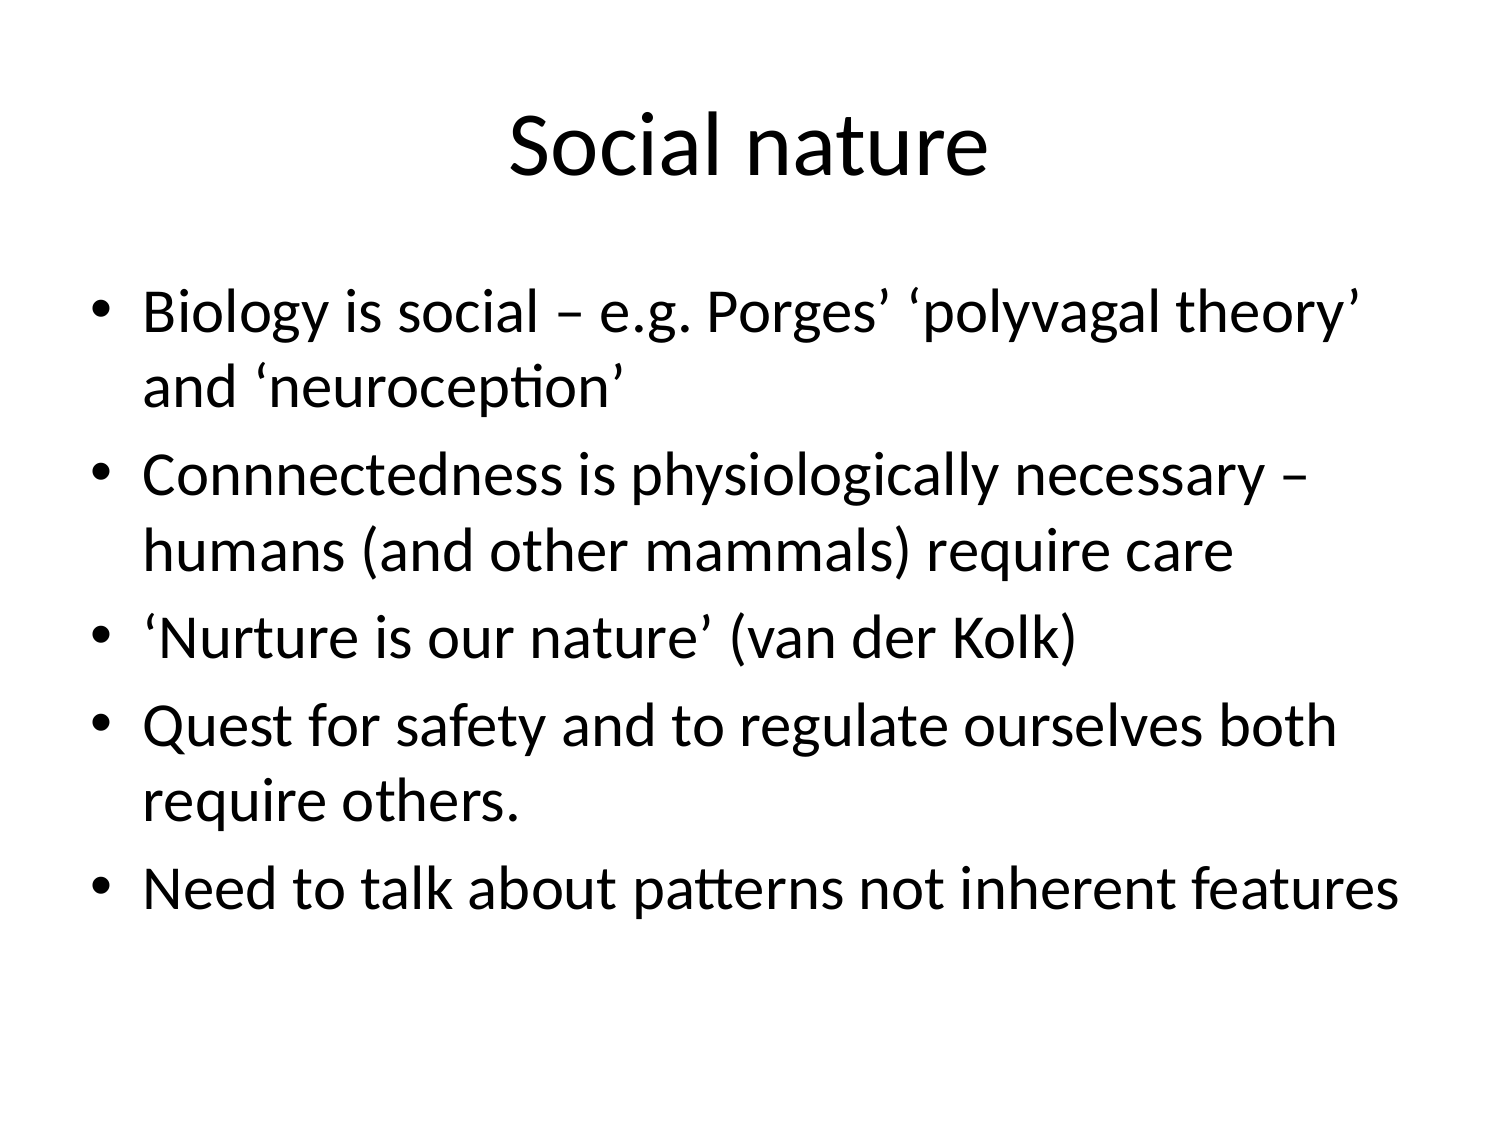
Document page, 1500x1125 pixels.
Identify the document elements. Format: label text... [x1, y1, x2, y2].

list Biology is social – e.g. Porges’ ‘polyvagal theory’ and ‘neuroception’ Connnectedness is physiologically necessary – humans (and other mammals) require care ‘Nurture is our nature’ (van der Kolk) Quest for safety and to regulate ourselves both require others. Need to talk about patterns not inherent features [75, 262, 1425, 1005]
title Social nature [75, 45, 1425, 233]
